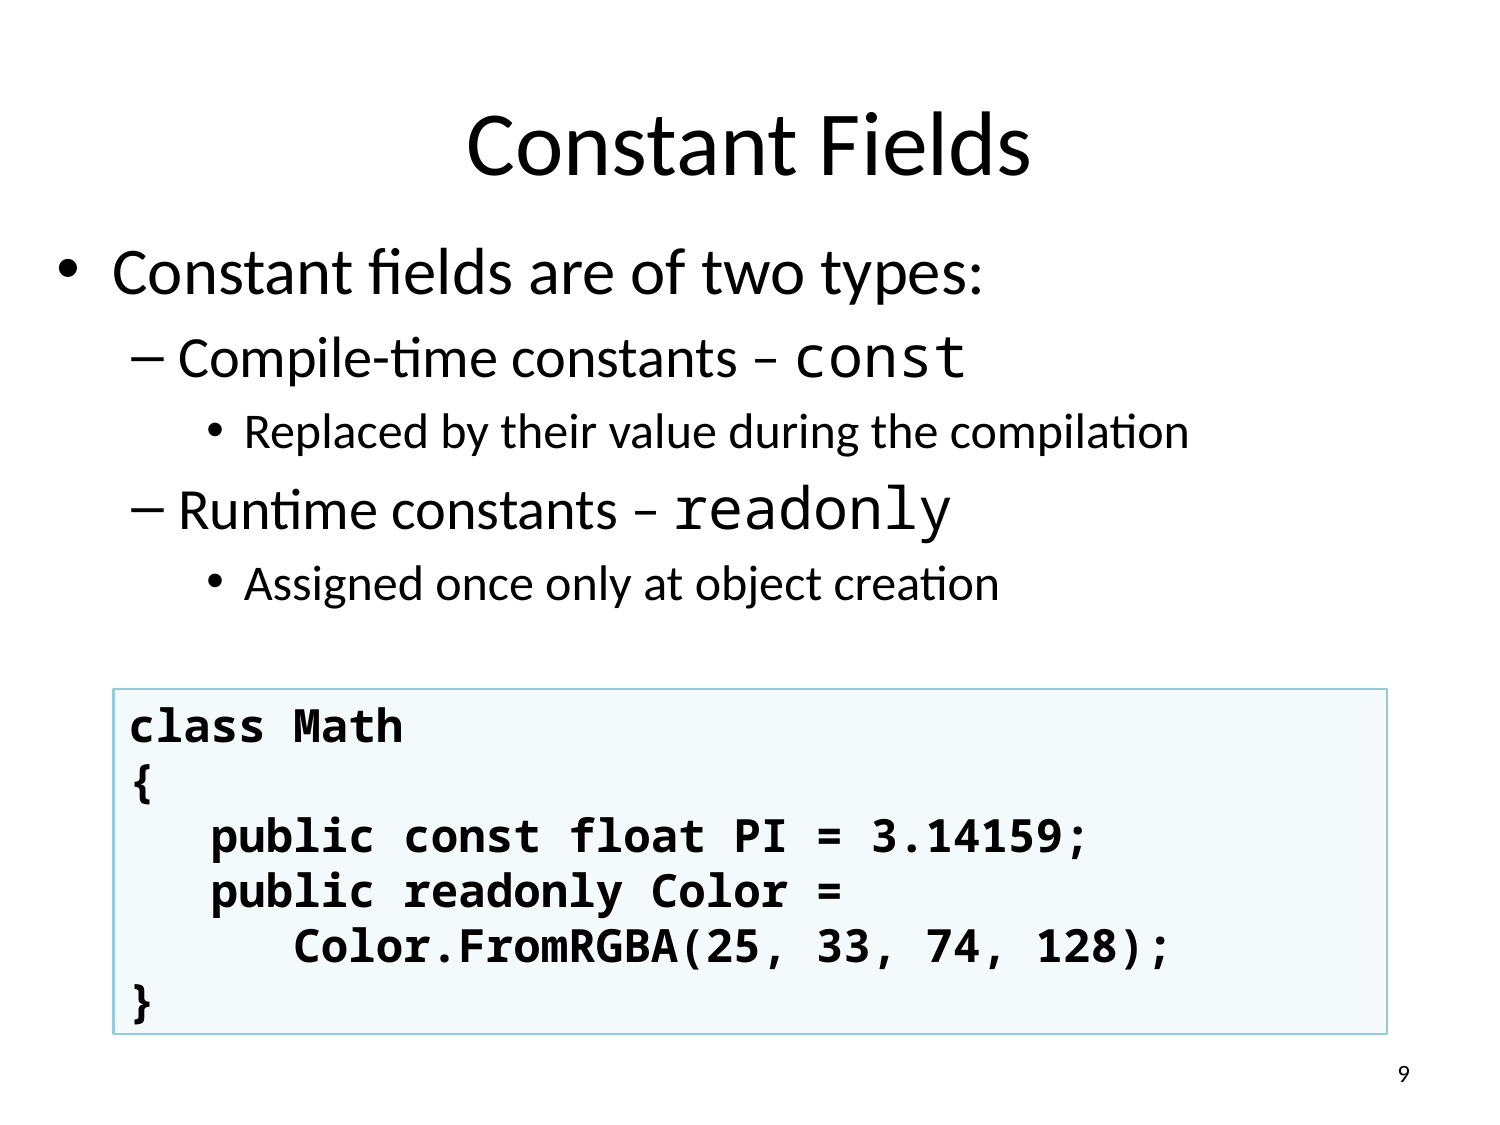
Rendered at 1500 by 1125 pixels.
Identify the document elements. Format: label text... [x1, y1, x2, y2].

text_box class Math { public const float PI = 3.14159; public readonly Color = Color.FromRGBA(25, 33, 74, 128); } [113, 689, 1388, 1034]
list Constant fields are of two types: Compile-time constants – const Replaced by their value during the compilation Runtime constants – readonly Assigned once only at object creation [41, 219, 1467, 1125]
title Constant Fields [75, 45, 1425, 219]
slide_number 9 [1074, 1042, 1425, 1103]
